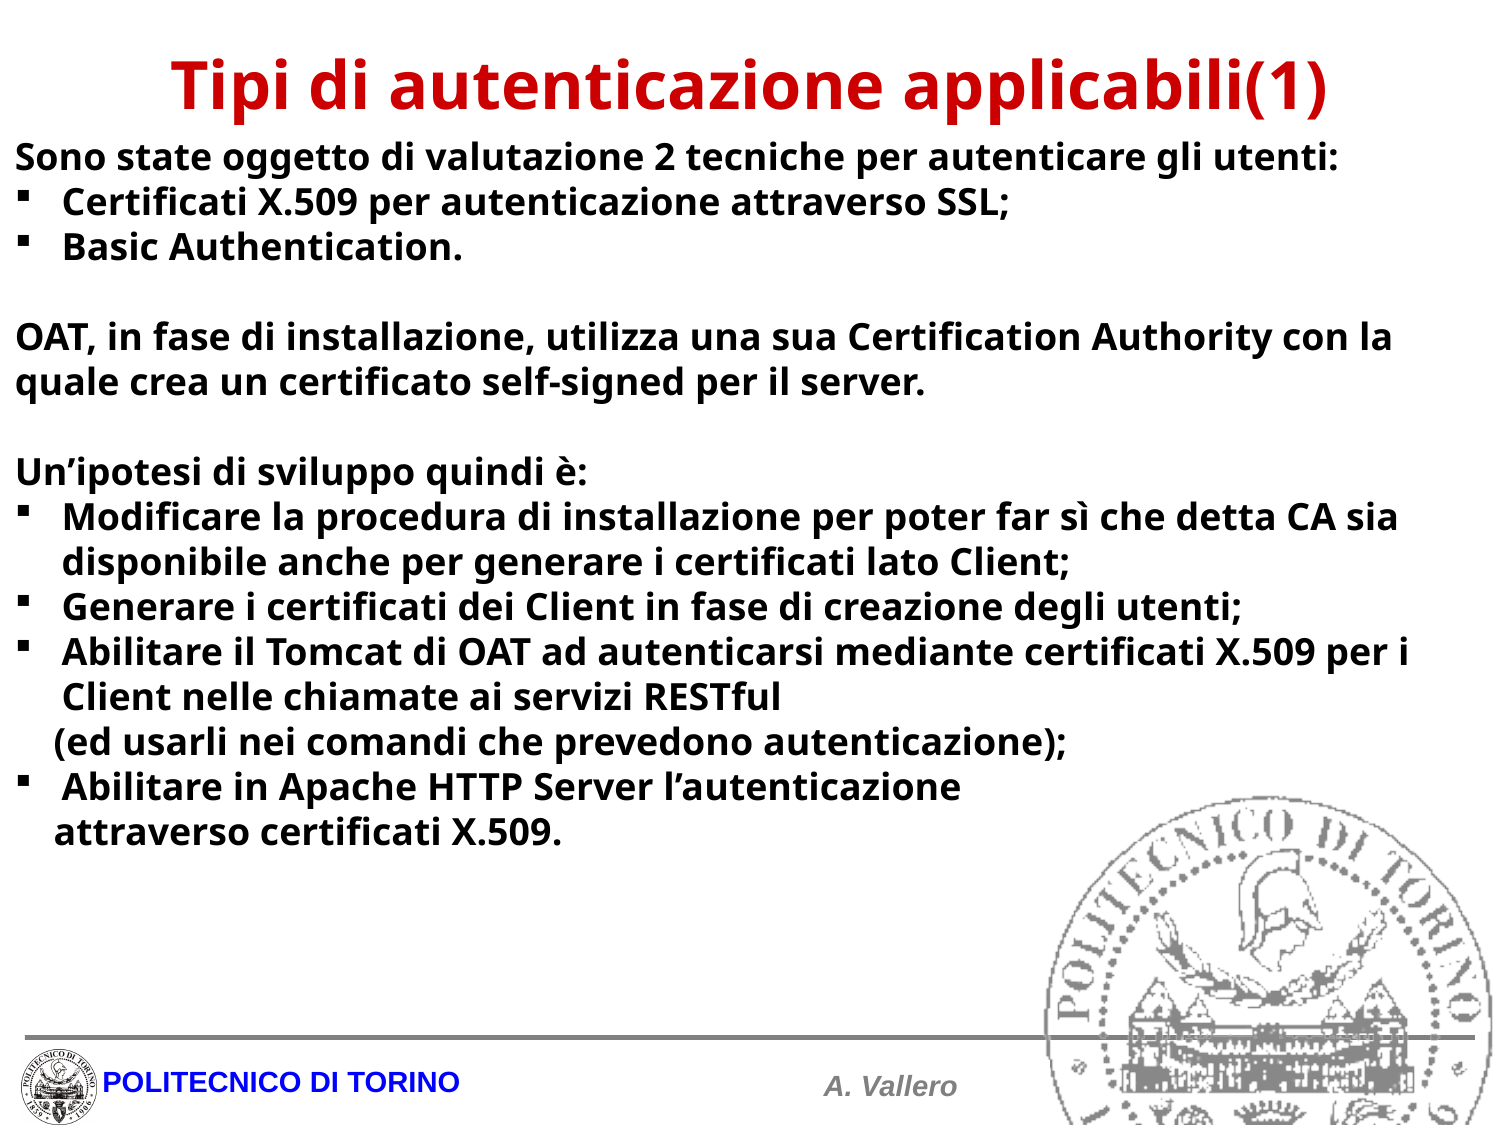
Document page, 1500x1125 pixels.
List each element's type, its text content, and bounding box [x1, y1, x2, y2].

text_box Sono state oggetto di valutazione 2 tecniche per autenticare gli utenti: Certificati X.509 per autenticazione attraverso SSL; Basic Authentication. OAT, in fase di installazione, utilizza una sua Certification Authority con la quale crea un certificato self-signed per il server. Un’ipotesi di sviluppo quindi è: Modificare la procedura di installazione per poter far sì che detta CA sia disponibile anche per generare i certificati lato Client; Generare i certificati dei Client in fase di creazione degli utenti; Abilitare il Tomcat di OAT ad autenticarsi mediante certificati X.509 per i Client nelle chiamate ai servizi RESTful (ed usarli nei comandi che prevedono autenticazione); Abilitare in Apache HTTP Server l’autenticazione attraverso certificati X.509. [0, 125, 1500, 861]
text_box [0, 120, 1468, 125]
picture [21, 1049, 97, 1125]
text_box Tipi di autenticazione applicabili(1) [0, 45, 1500, 121]
